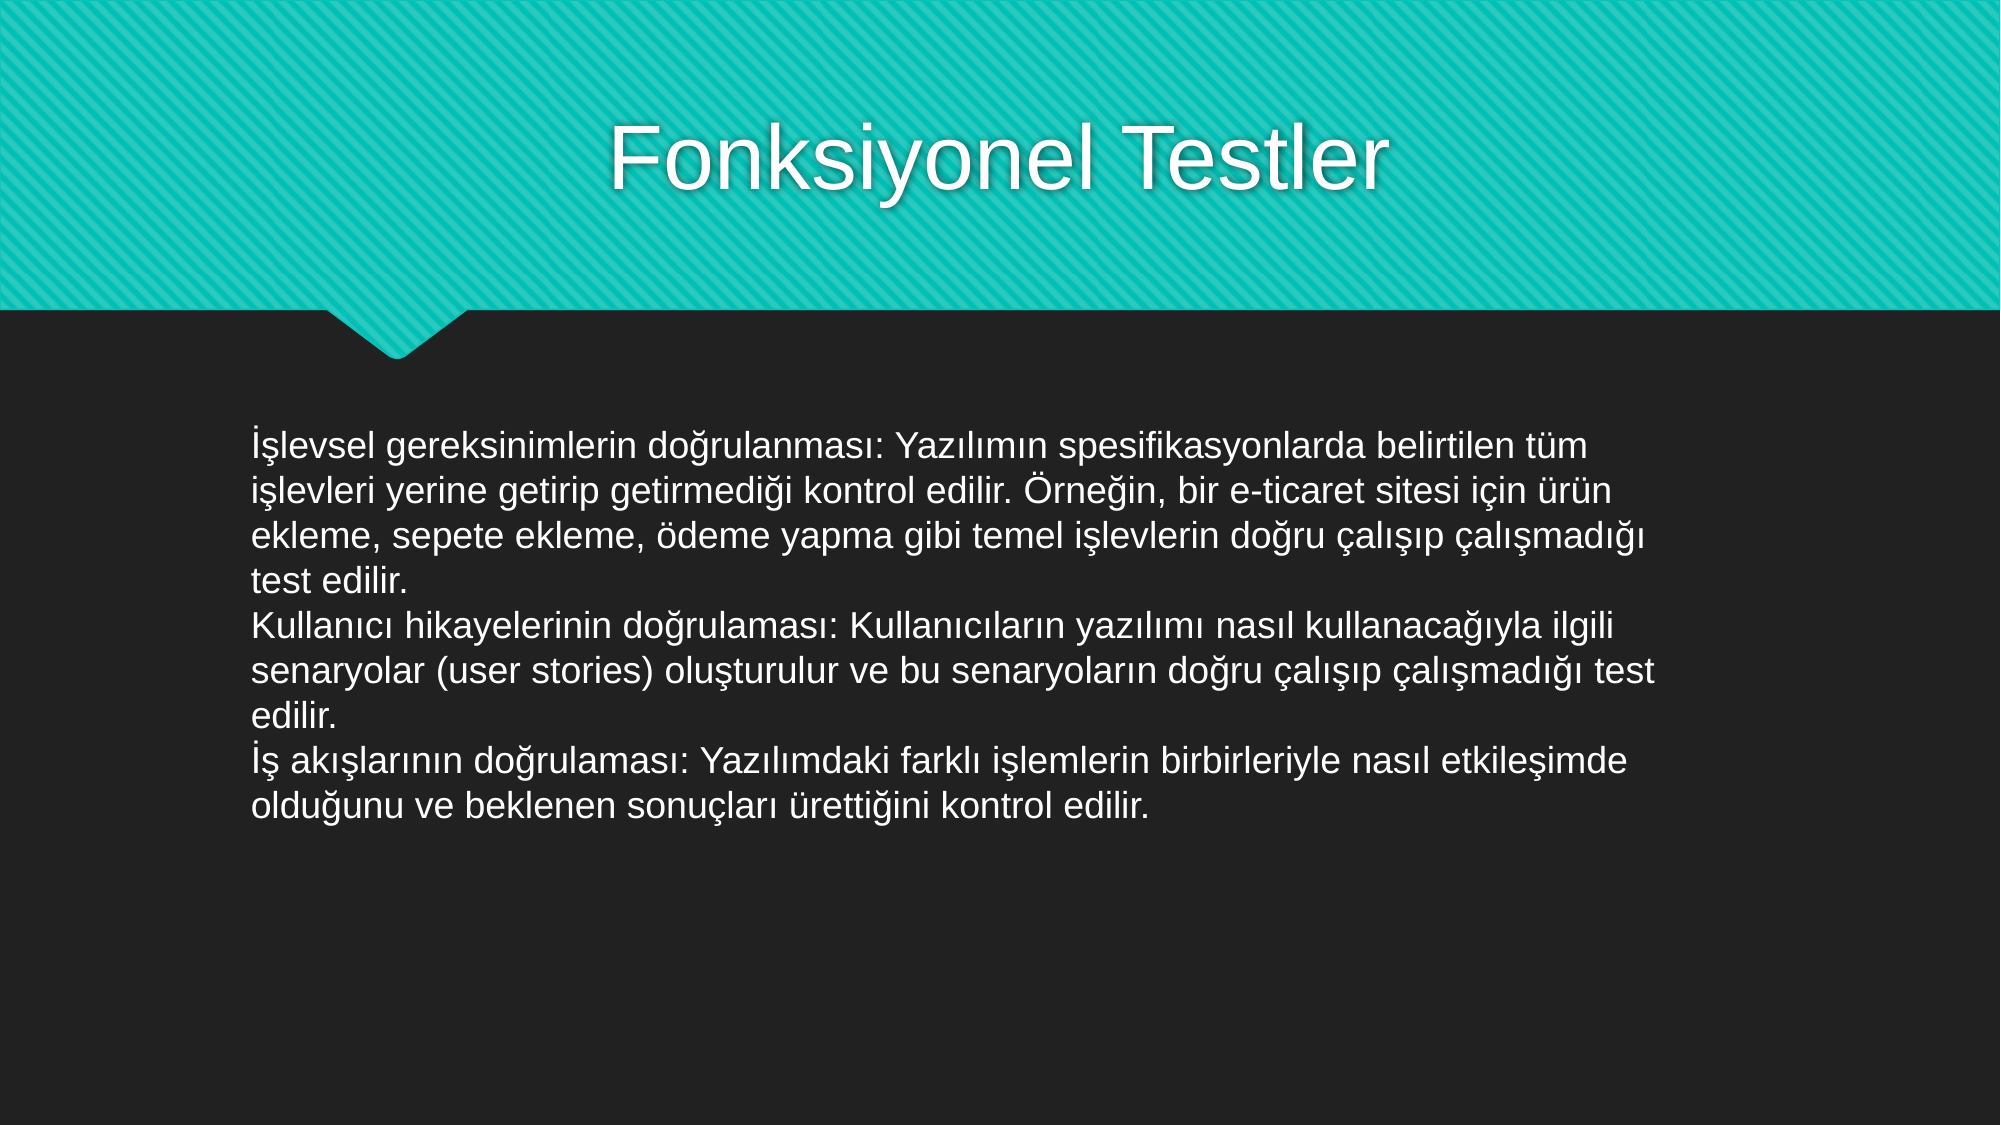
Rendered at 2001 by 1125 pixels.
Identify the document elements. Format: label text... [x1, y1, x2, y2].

title Fonksiyonel Testler [132, 73, 1867, 233]
text_box İşlevsel gereksinimlerin doğrulanması: Yazılımın spesifikasyonlarda belirtilen tüm işlevleri yerine getirip getirmediği kontrol edilir. Örneğin, bir e-ticaret sitesi için ürün ekleme, sepete ekleme, ödeme yapma gibi temel işlevlerin doğru çalışıp çalışmadığı test edilir. Kullanıcı hikayelerinin doğrulaması: Kullanıcıların yazılımı nasıl kullanacağıyla ilgili senaryolar (user stories) oluşturulur ve bu senaryoların doğru çalışıp çalışmadığı test edilir. İş akışlarının doğrulaması: Yazılımdaki farklı işlemlerin birbirleriyle nasıl etkileşimde olduğunu ve beklenen sonuçları ürettiğini kontrol edilir. [236, 413, 1713, 901]
picture [1, 1, 1999, 357]
